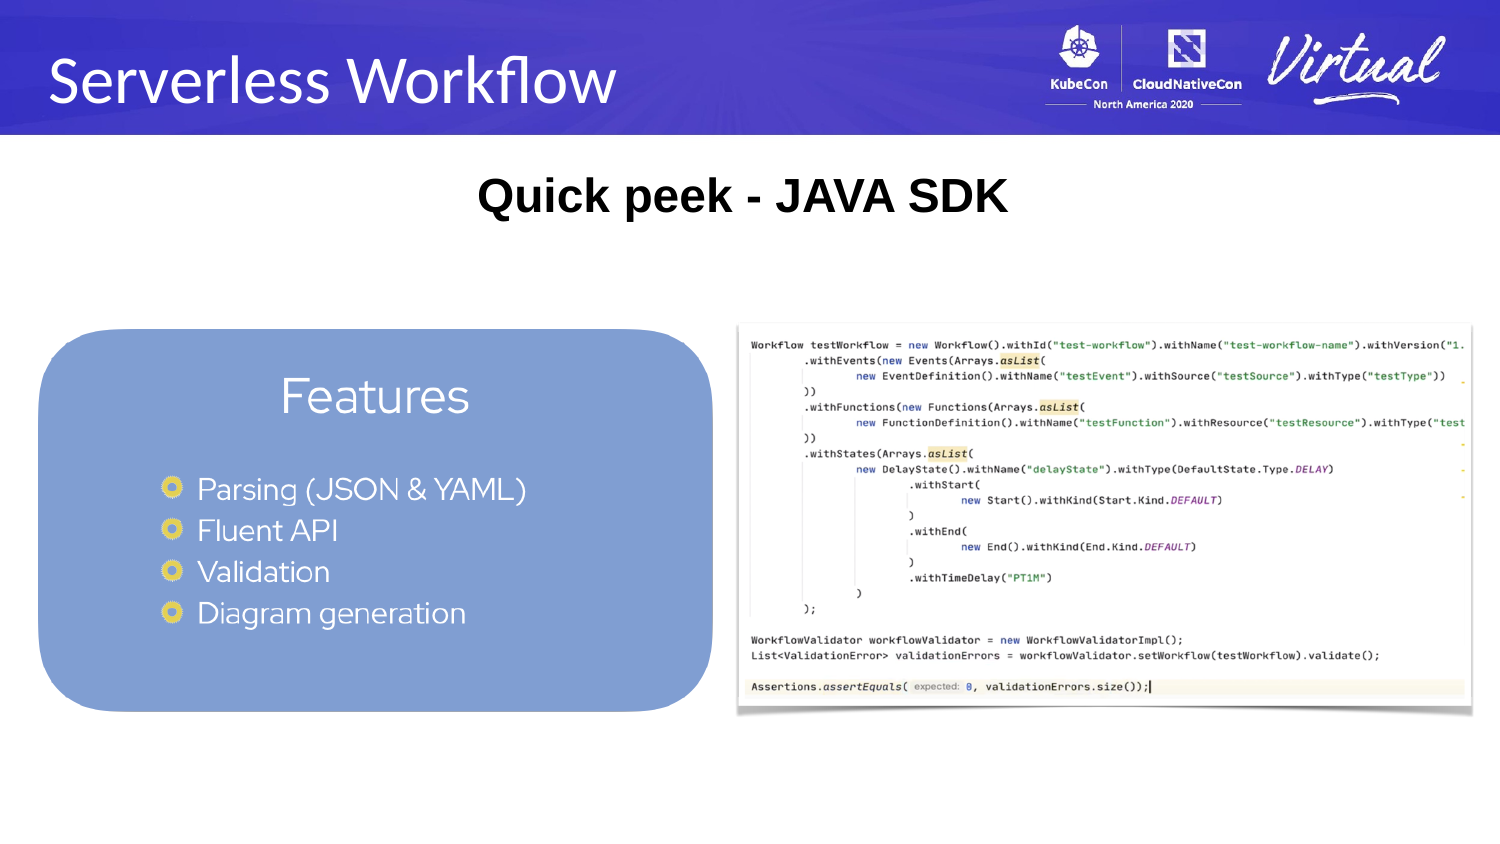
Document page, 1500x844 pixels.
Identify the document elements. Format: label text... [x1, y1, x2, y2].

title Serverless Workflow [37, 0, 1294, 164]
picture [0, 0, 1500, 844]
text_box Quick peek - JAVA SDK [284, 149, 1216, 234]
